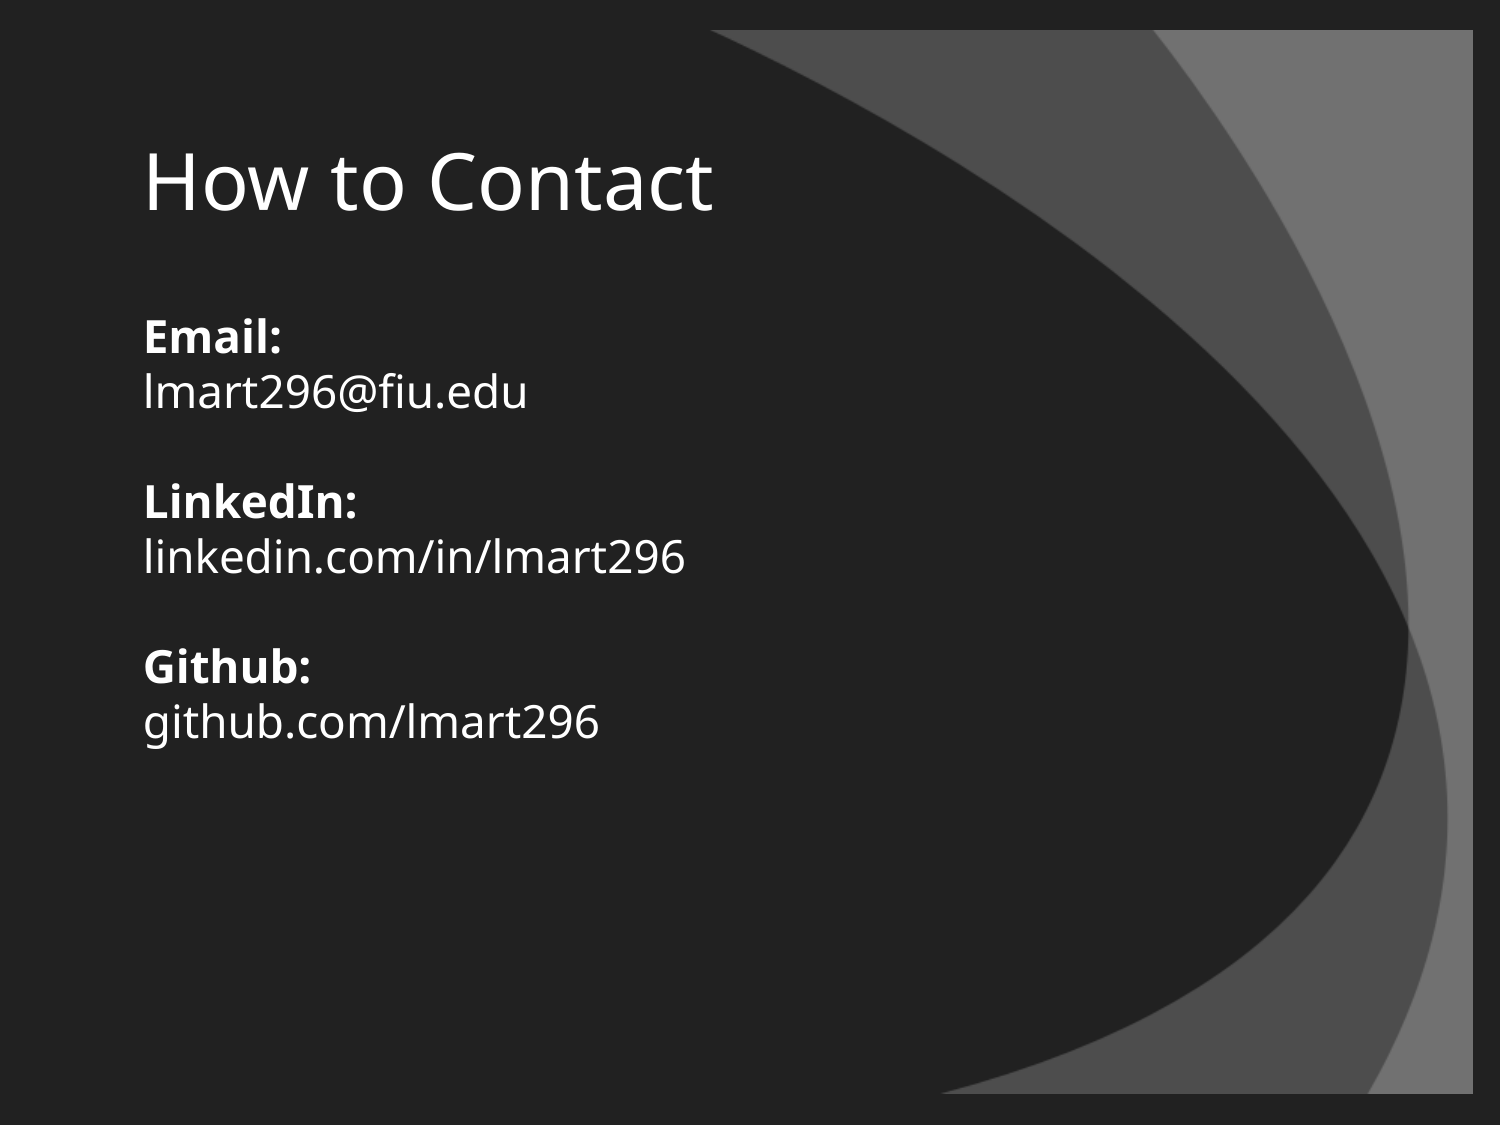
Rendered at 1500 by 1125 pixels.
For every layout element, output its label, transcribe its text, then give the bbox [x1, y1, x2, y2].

picture [24, 30, 1473, 1094]
list Email: lmart296@fiu.edu LinkedIn: linkedin.com/in/lmart296 Github: github.com/lmart296 [127, 299, 1372, 991]
title How to Contact [127, 62, 1372, 234]
